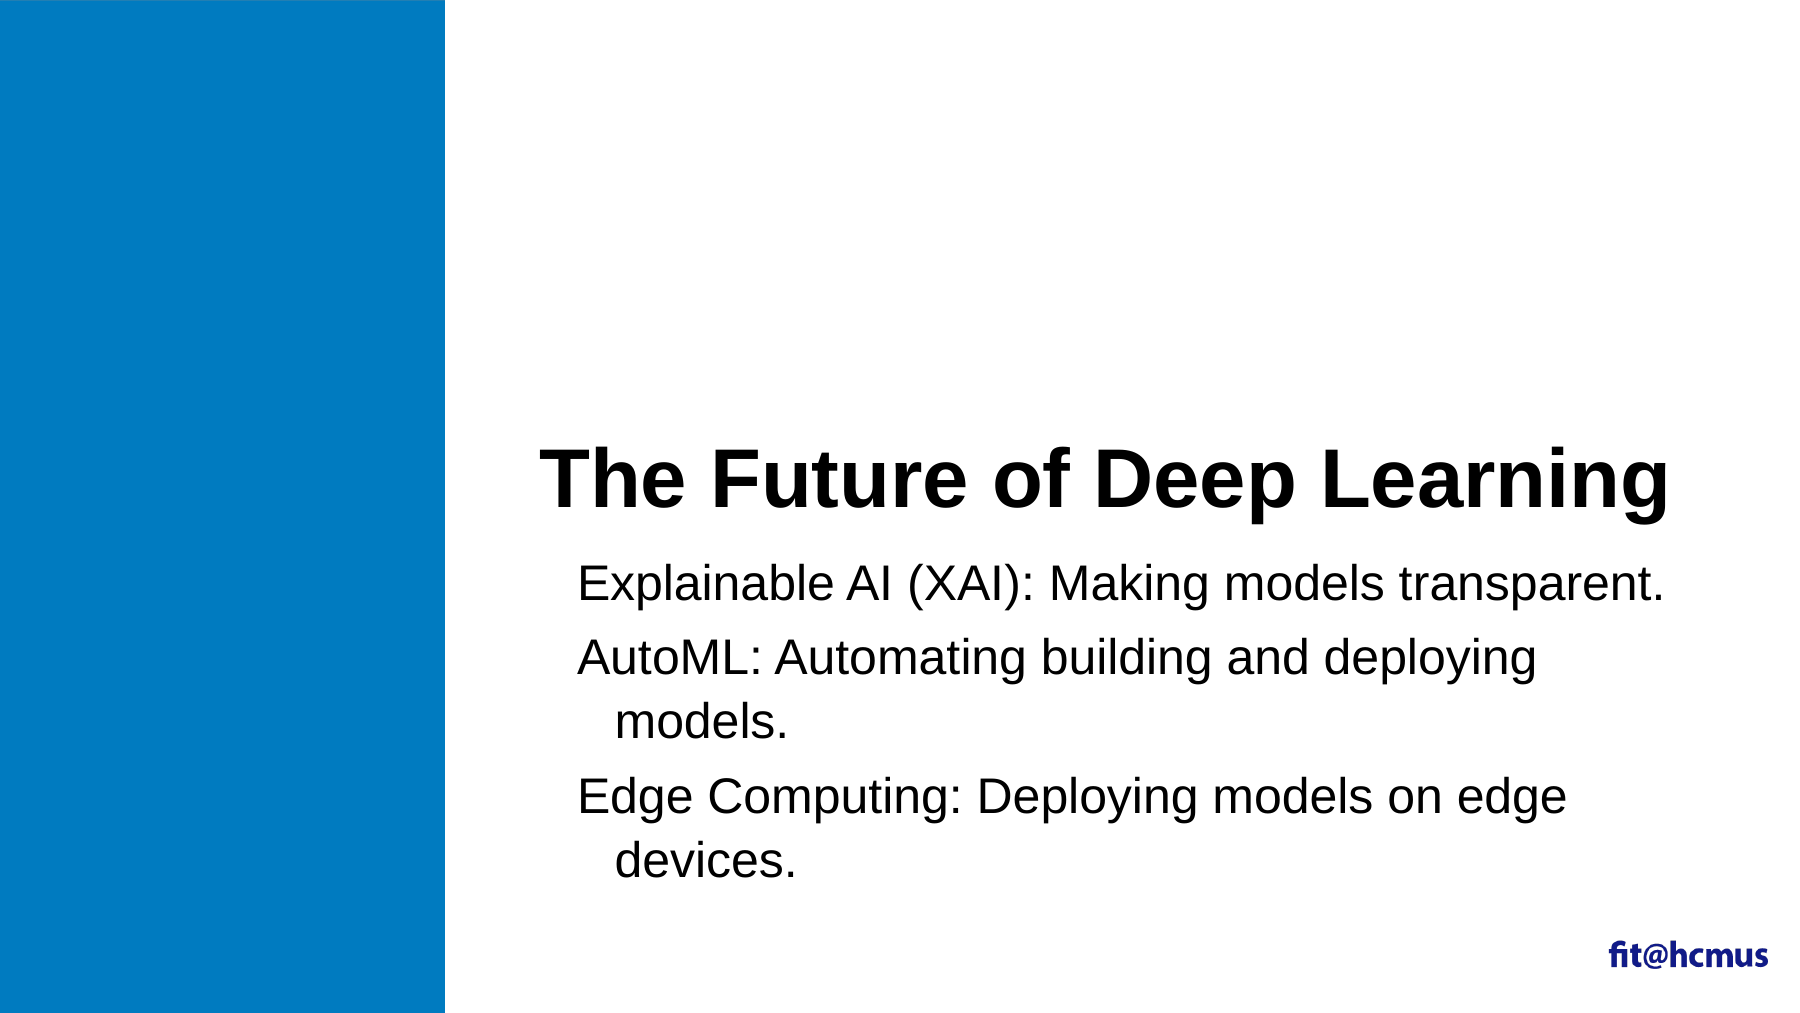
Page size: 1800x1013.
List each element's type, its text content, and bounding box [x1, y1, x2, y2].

list Explainable AI (XAI): Making models transparent. AutoML: Automating building and deploying models. Edge Computing: Deploying models on edge devices. [539, 545, 1710, 752]
picture [1597, 916, 1777, 991]
picture [0, 0, 445, 1013]
title The Future of Deep Learning [539, 188, 1710, 525]
